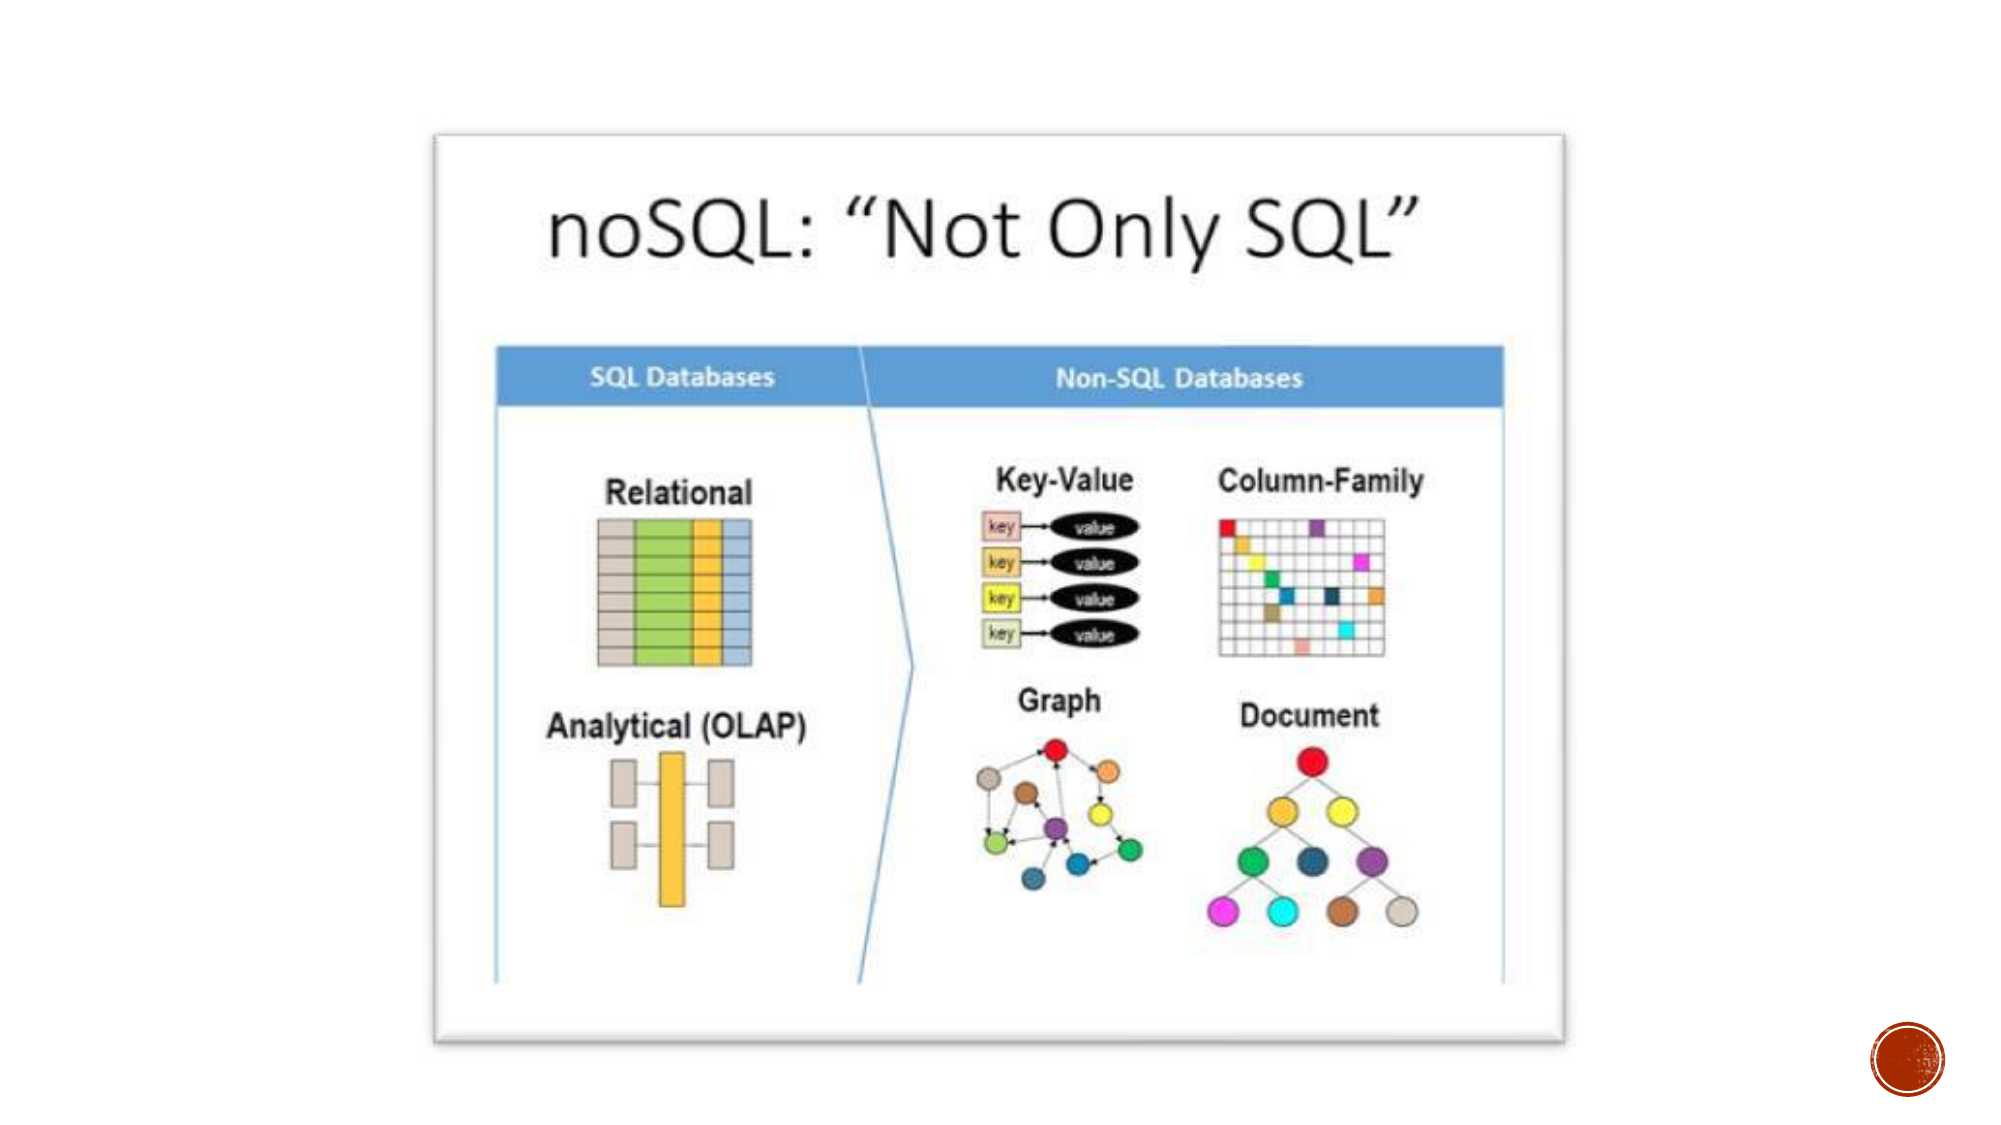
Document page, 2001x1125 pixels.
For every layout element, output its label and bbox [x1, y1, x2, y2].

list [420, 122, 1582, 1061]
